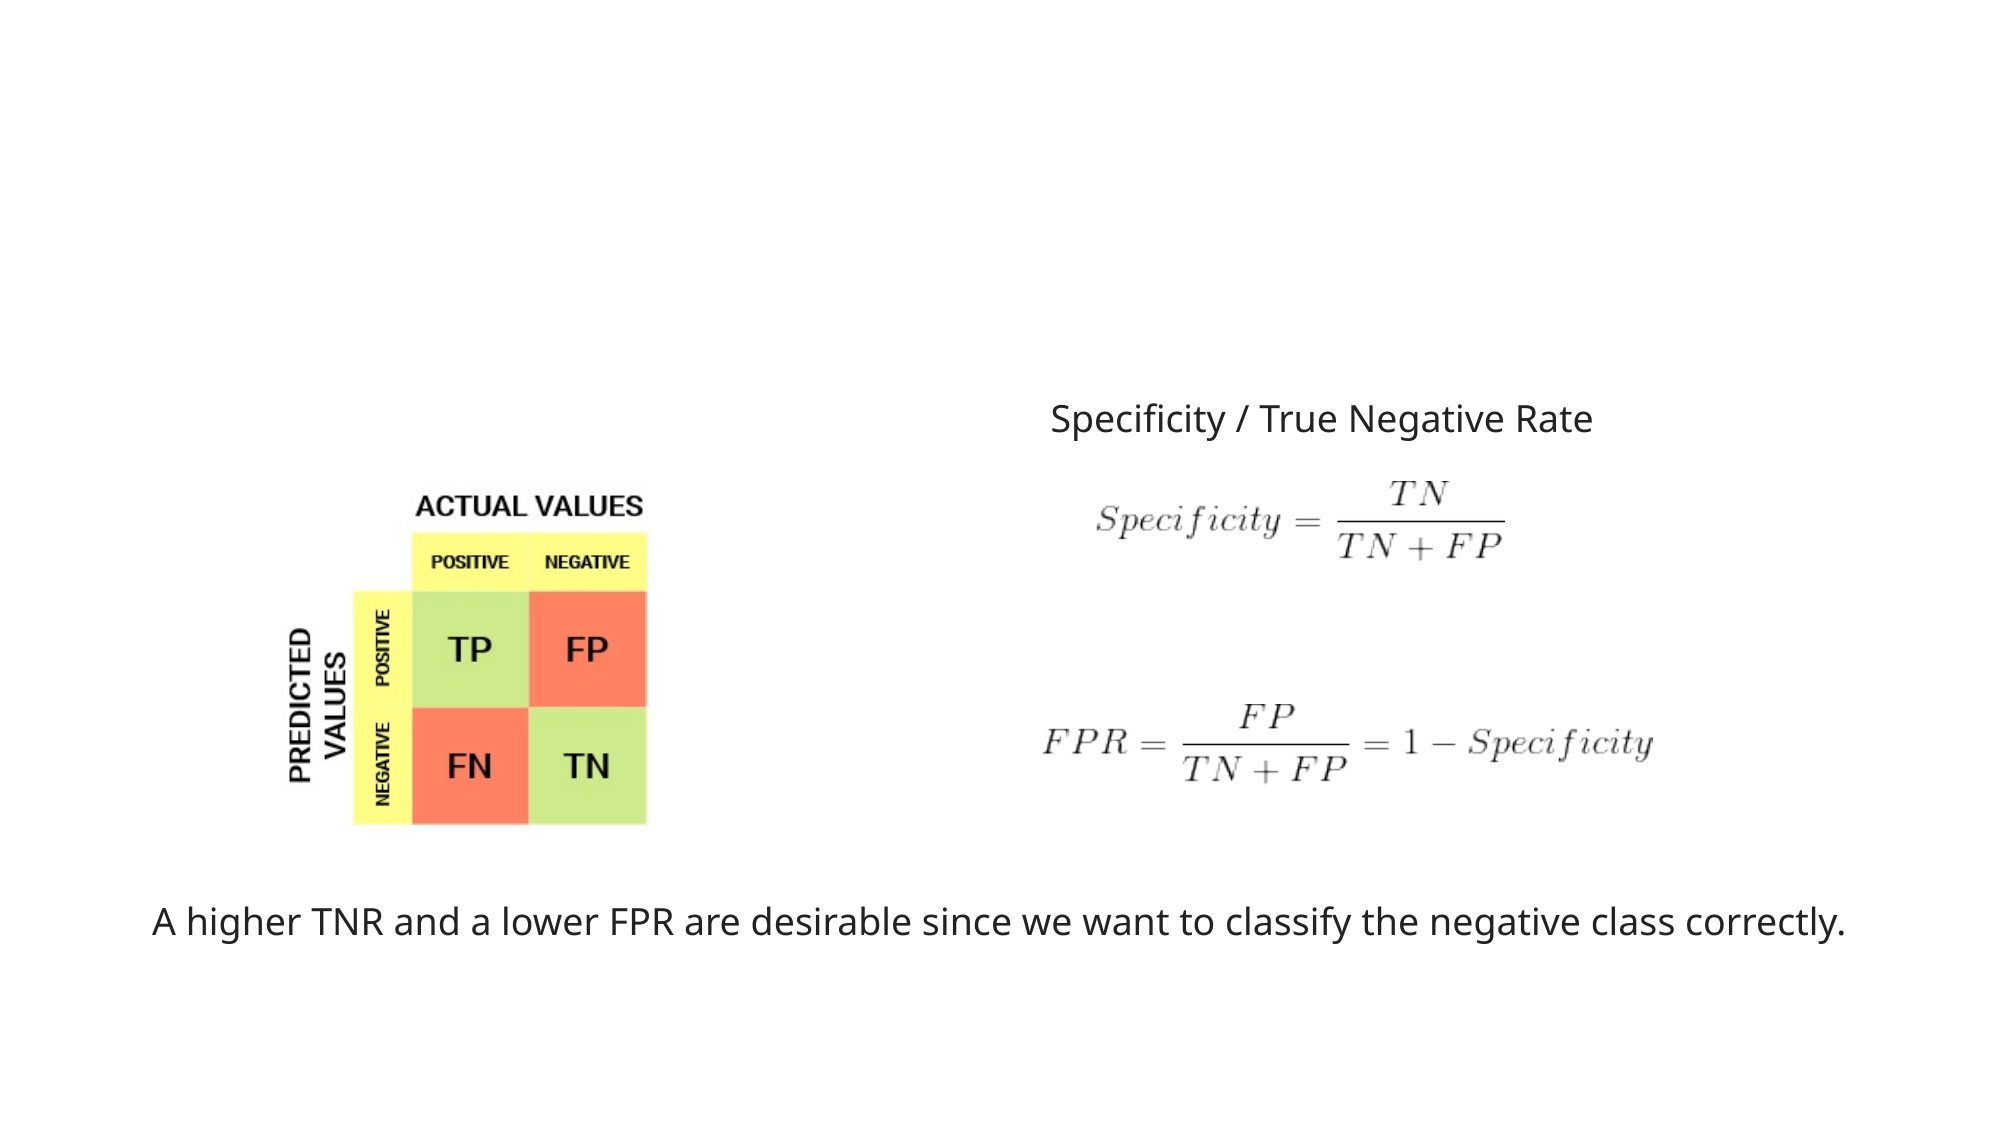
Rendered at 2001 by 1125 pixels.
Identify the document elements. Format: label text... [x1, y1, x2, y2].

picture [1041, 704, 1653, 786]
text_box Specificity / True Negative Rate [1035, 387, 1610, 447]
picture [1095, 481, 1505, 563]
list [281, 474, 647, 825]
text_box A higher TNR and a lower FPR are desirable since we want to classify the negative class correctly. [137, 890, 1863, 1041]
